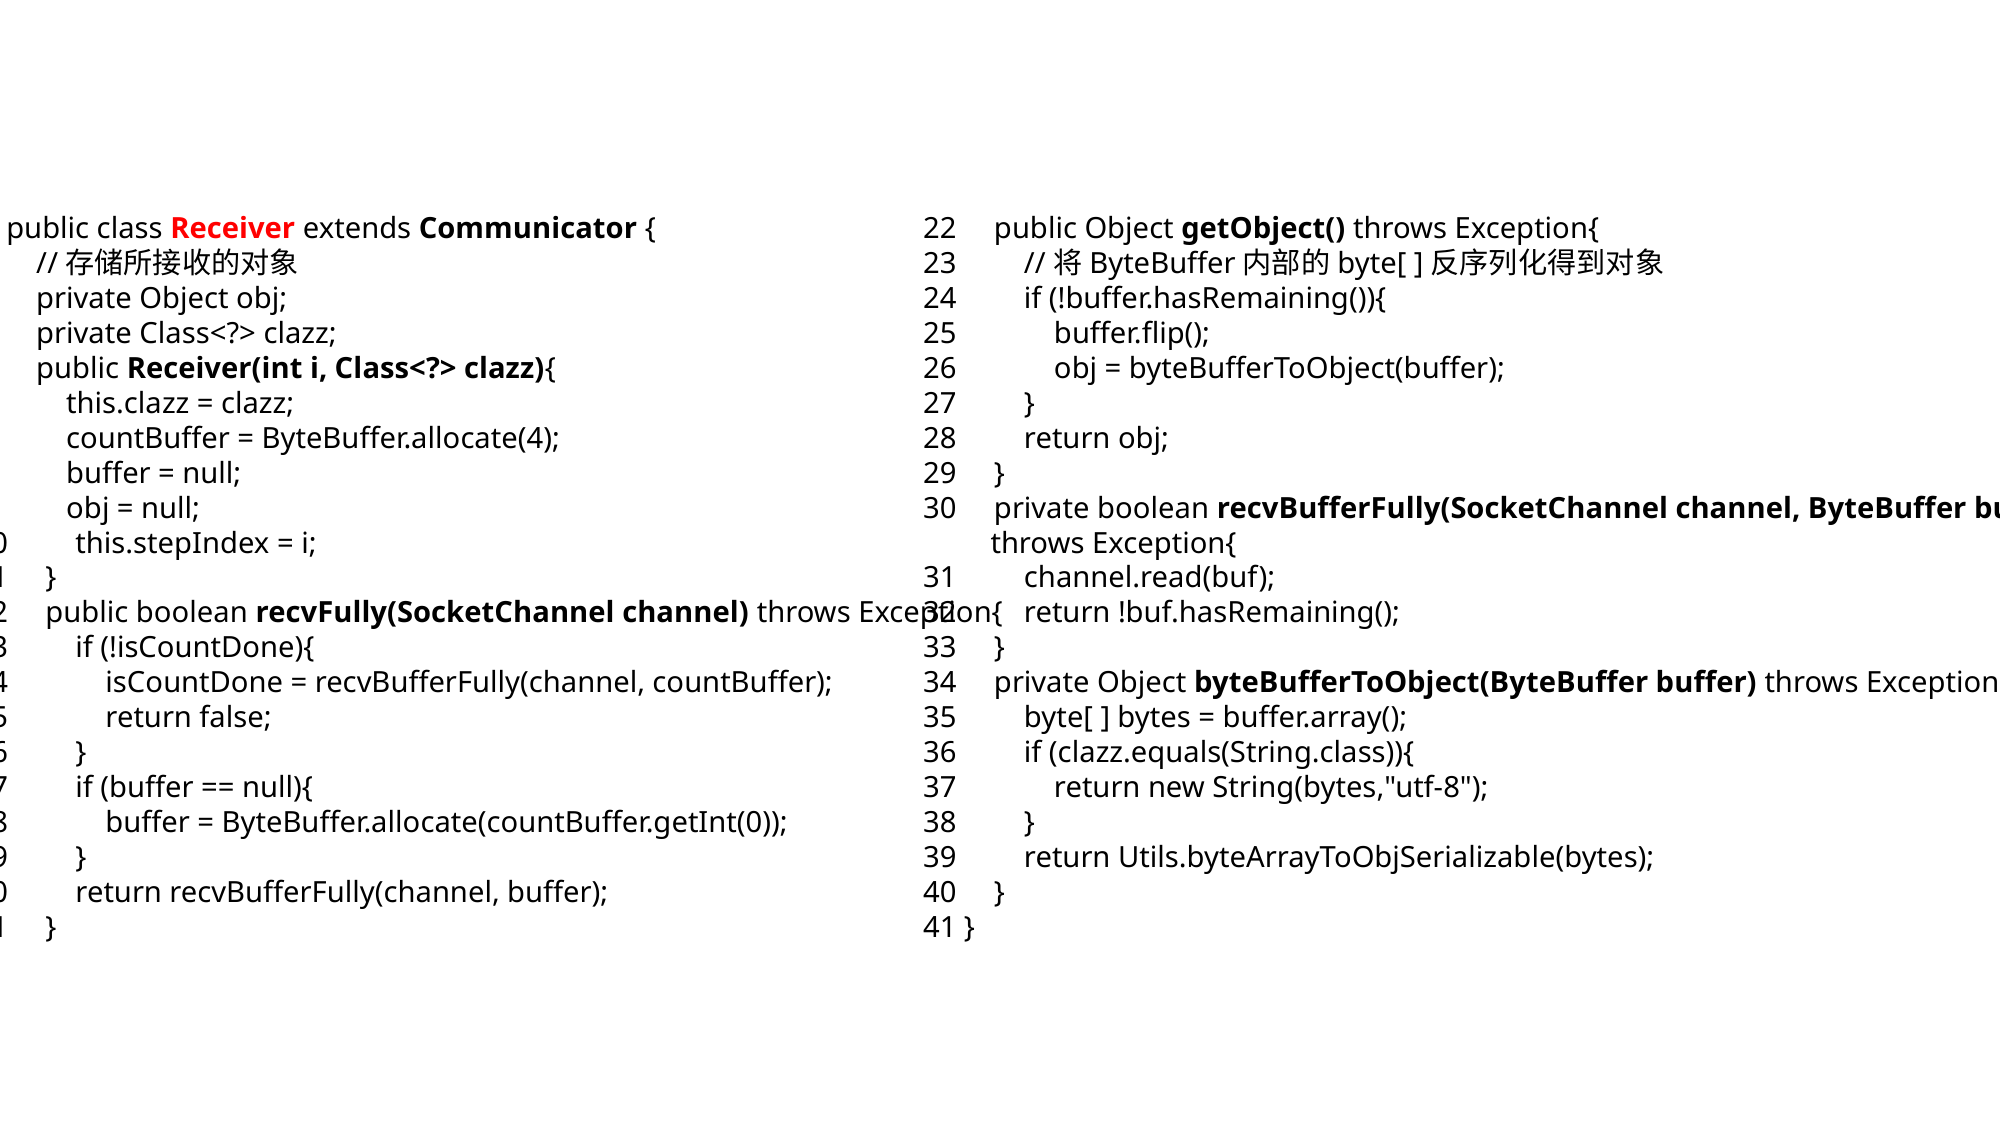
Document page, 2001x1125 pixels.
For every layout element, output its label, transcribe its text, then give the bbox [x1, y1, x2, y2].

text_box 22 public Object getObject() throws Exception{ 23 //将ByteBuffer内部的byte[ ]反序列化得到对象 24 if (!buffer.hasRemaining()){ 25 buffer.flip(); 26 obj = byteBufferToObject(buffer); 27 } 28 return obj; 29 } 30 private boolean recvBufferFully(SocketChannel channel, ByteBuffer buf) throws Exception{ 31 channel.read(buf); 32 return !buf.hasRemaining(); 33 } 34 private Object byteBufferToObject(ByteBuffer buffer) throws Exception{ 35 byte[ ] bytes = buffer.array(); 36 if (clazz.equals(String.class)){ 37 return new String(bytes,"utf-8"); 38 } 39 return Utils.byteArrayToObjSerializable(bytes); 40 } 41 } [908, 201, 2000, 951]
text_box 1 public class Receiver extends Communicator { 2 //存储所接收的对象 3 private Object obj; 4 private Class<?> clazz; 5 public Receiver(int i, Class<?> clazz){ 6 this.clazz = clazz; 7 countBuffer = ByteBuffer.allocate(4); 8 buffer = null; 9 obj = null; 10 this.stepIndex = i; 11 } 12 public boolean recvFully(SocketChannel channel) throws Exception{ 13 if (!isCountDone){ 14 isCountDone = recvBufferFully(channel, countBuffer); 15 return false; 16 } 17 if (buffer == null){ 18 buffer = ByteBuffer.allocate(countBuffer.getInt(0)); 19 } 20 return recvBufferFully(channel, buffer); 21 } [0, 201, 908, 951]
